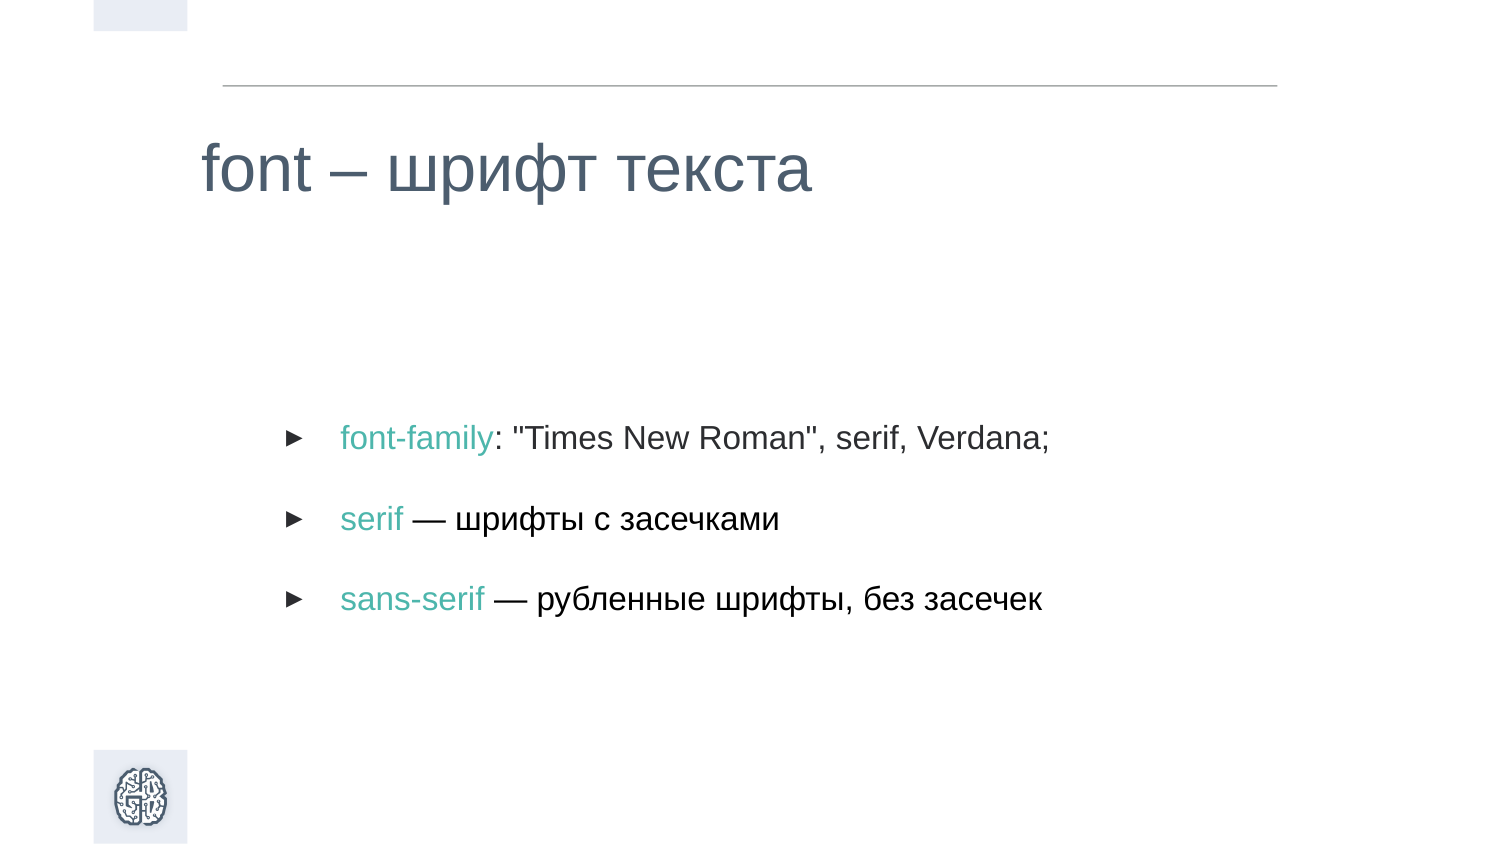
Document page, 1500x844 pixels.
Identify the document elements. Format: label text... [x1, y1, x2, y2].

picture [106, 760, 175, 834]
text_box font – шрифт текста [186, 94, 1311, 235]
list font-family: "Times New Roman", serif, Verdana; serif — шрифты с засечками sans-serif — рубленные шрифты, без засечек [186, 267, 1326, 746]
